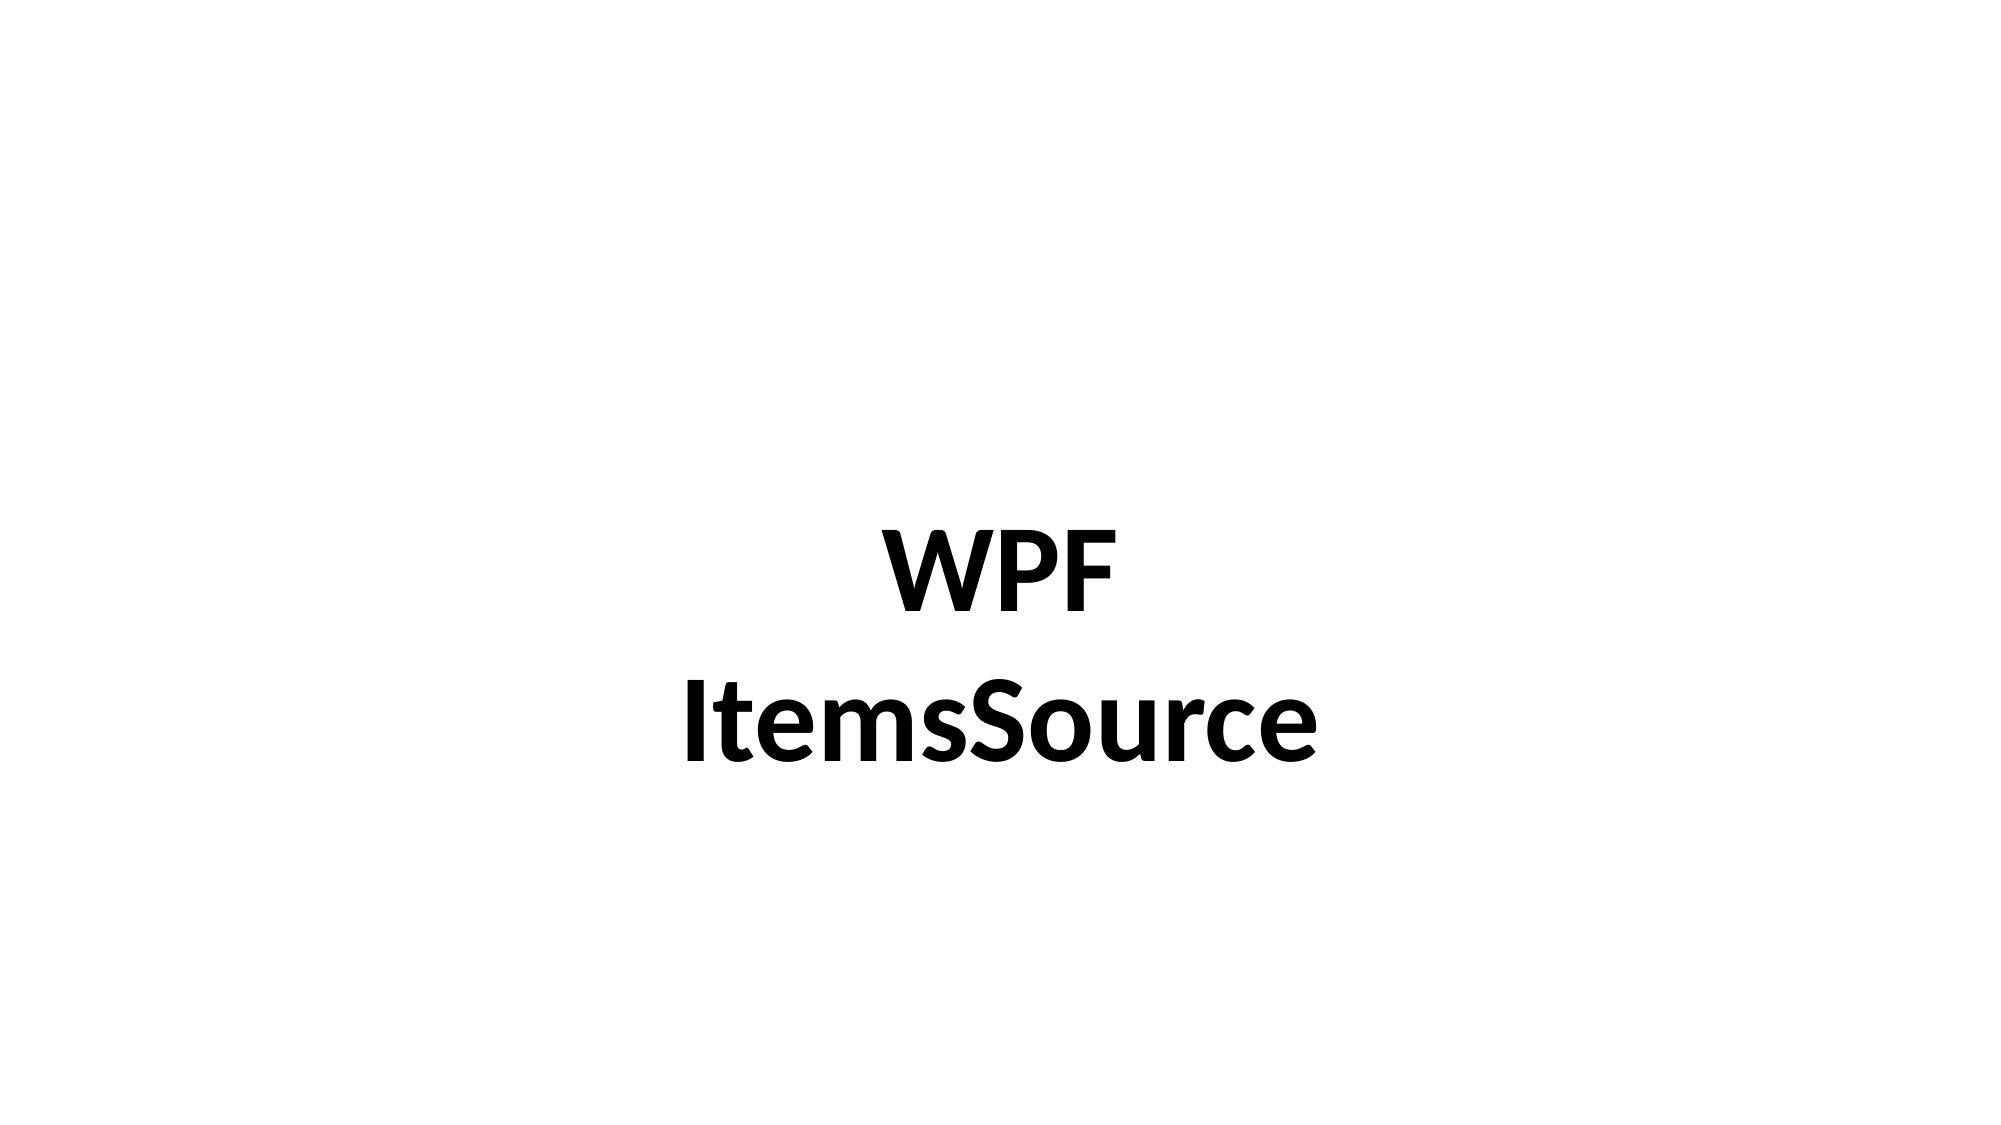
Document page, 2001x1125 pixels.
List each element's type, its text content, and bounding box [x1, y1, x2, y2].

text_box WPF ItemsSource [664, 479, 1336, 794]
